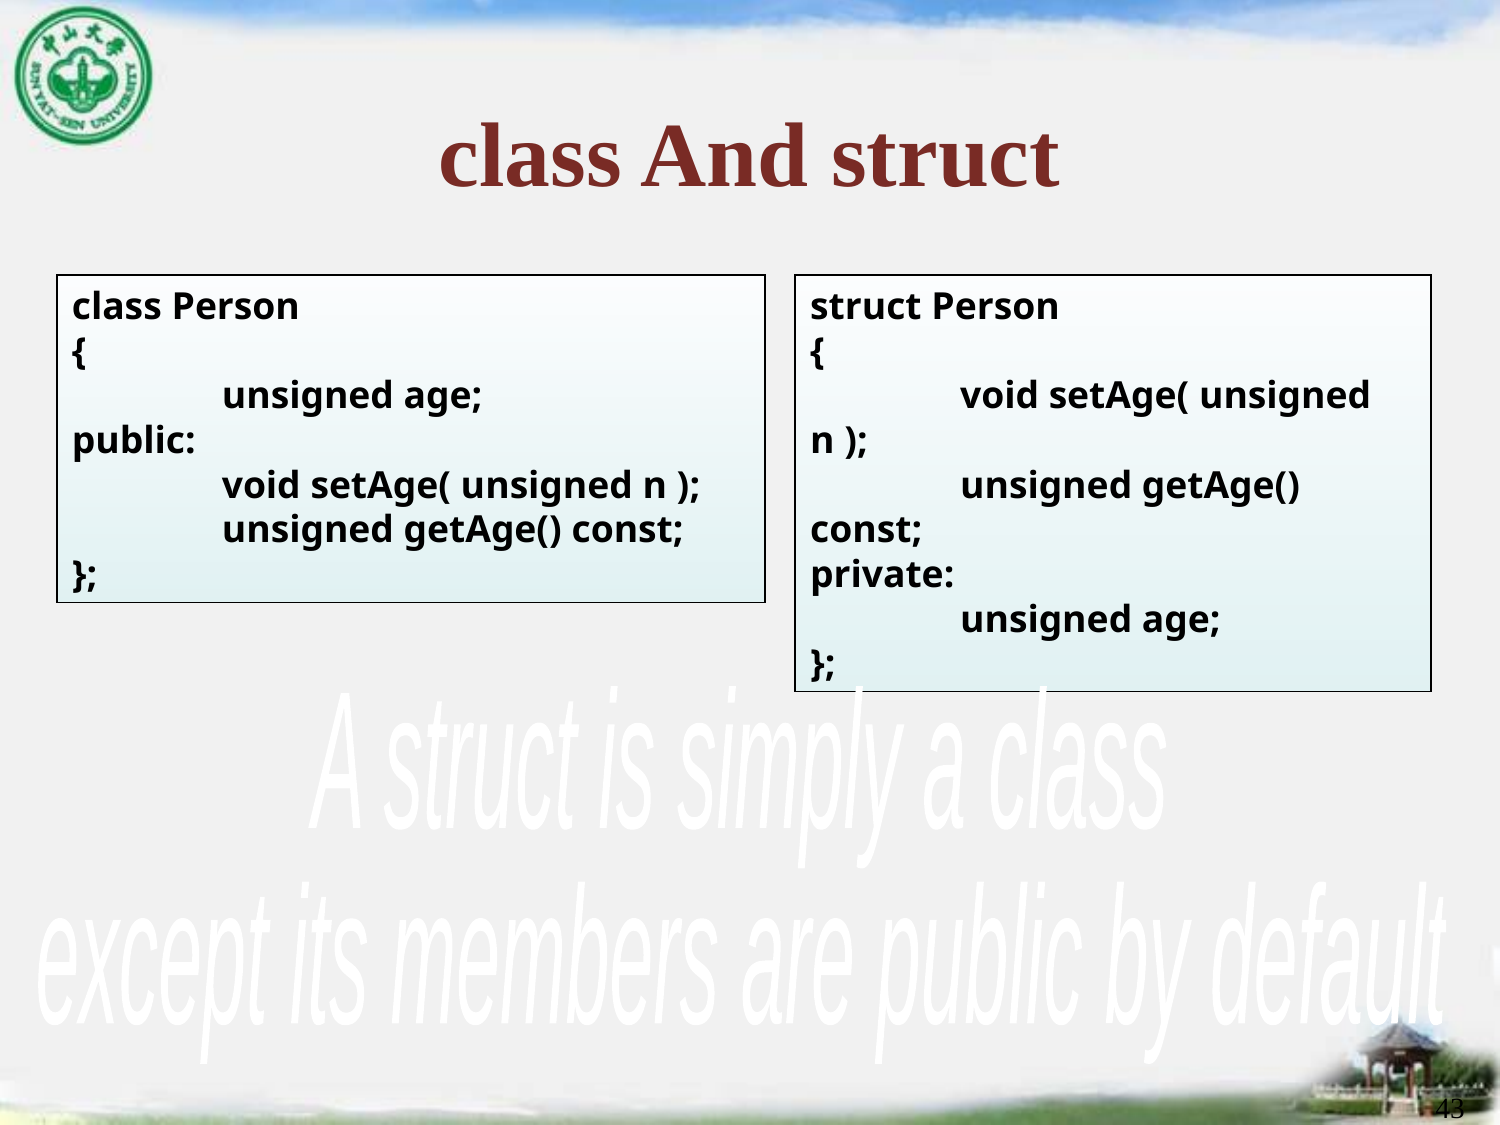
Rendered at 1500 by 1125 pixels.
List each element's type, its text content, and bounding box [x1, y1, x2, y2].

picture [0, 0, 1500, 1125]
title class And struct [49, 92, 1451, 207]
slide_number 43 [1104, 1081, 1481, 1125]
text_box struct Person { void setAge( unsigned n ); unsigned getAge() const; private: unsigned age; }; [795, 274, 1431, 692]
text_box class Person { unsigned age; public: void setAge( unsigned n ); unsigned getAge() const; }; [56, 274, 765, 603]
